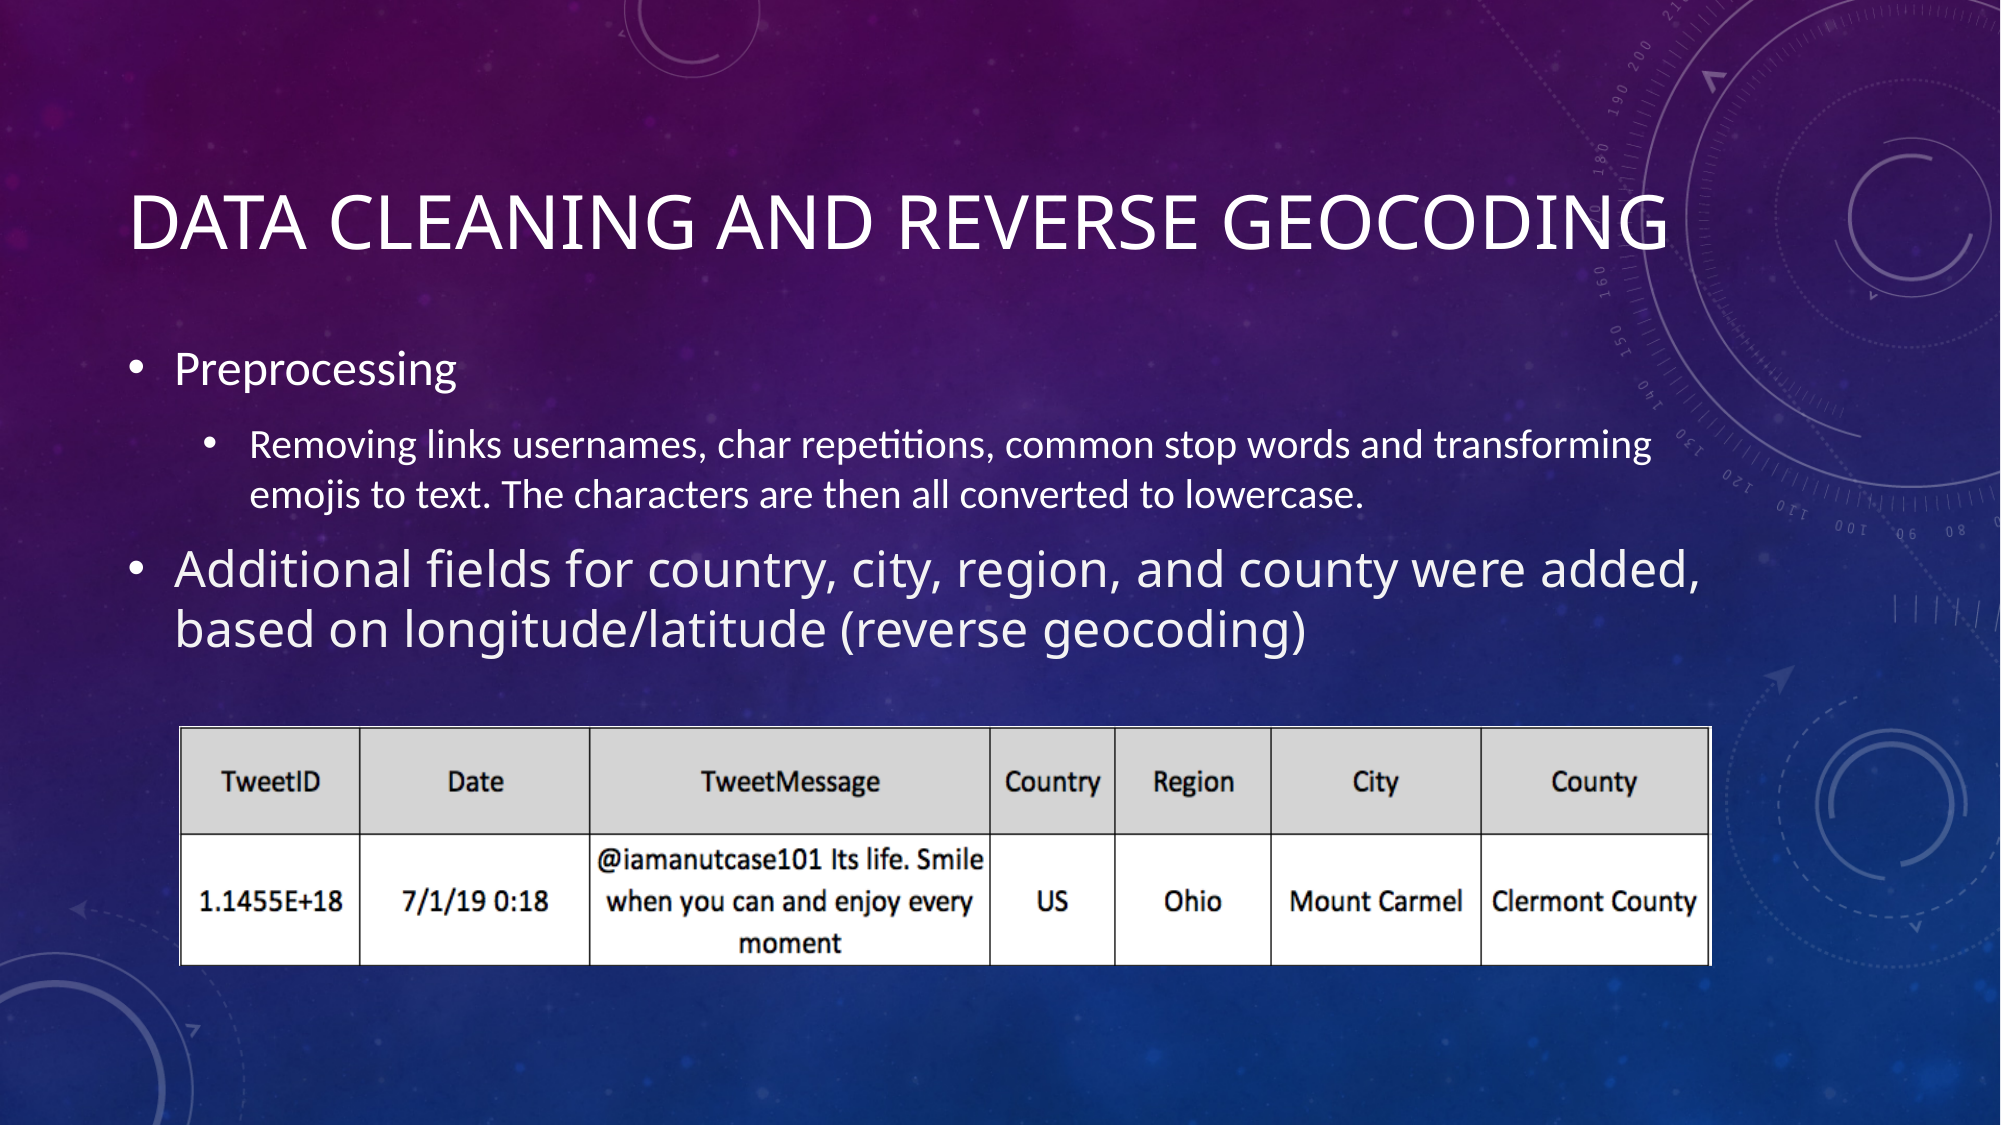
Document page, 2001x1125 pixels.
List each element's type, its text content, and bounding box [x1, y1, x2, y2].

list Preprocessing Removing links usernames, char repetitions, common stop words and transforming emojis to text. The characters are then all converted to lowercase. Additional fields for country, city, region, and county were added, based on longitude/latitude (reverse geocoding) [112, 325, 1775, 800]
picture [0, 0, 2001, 1125]
title Data cleaning and Reverse Geocoding [112, 99, 1775, 325]
